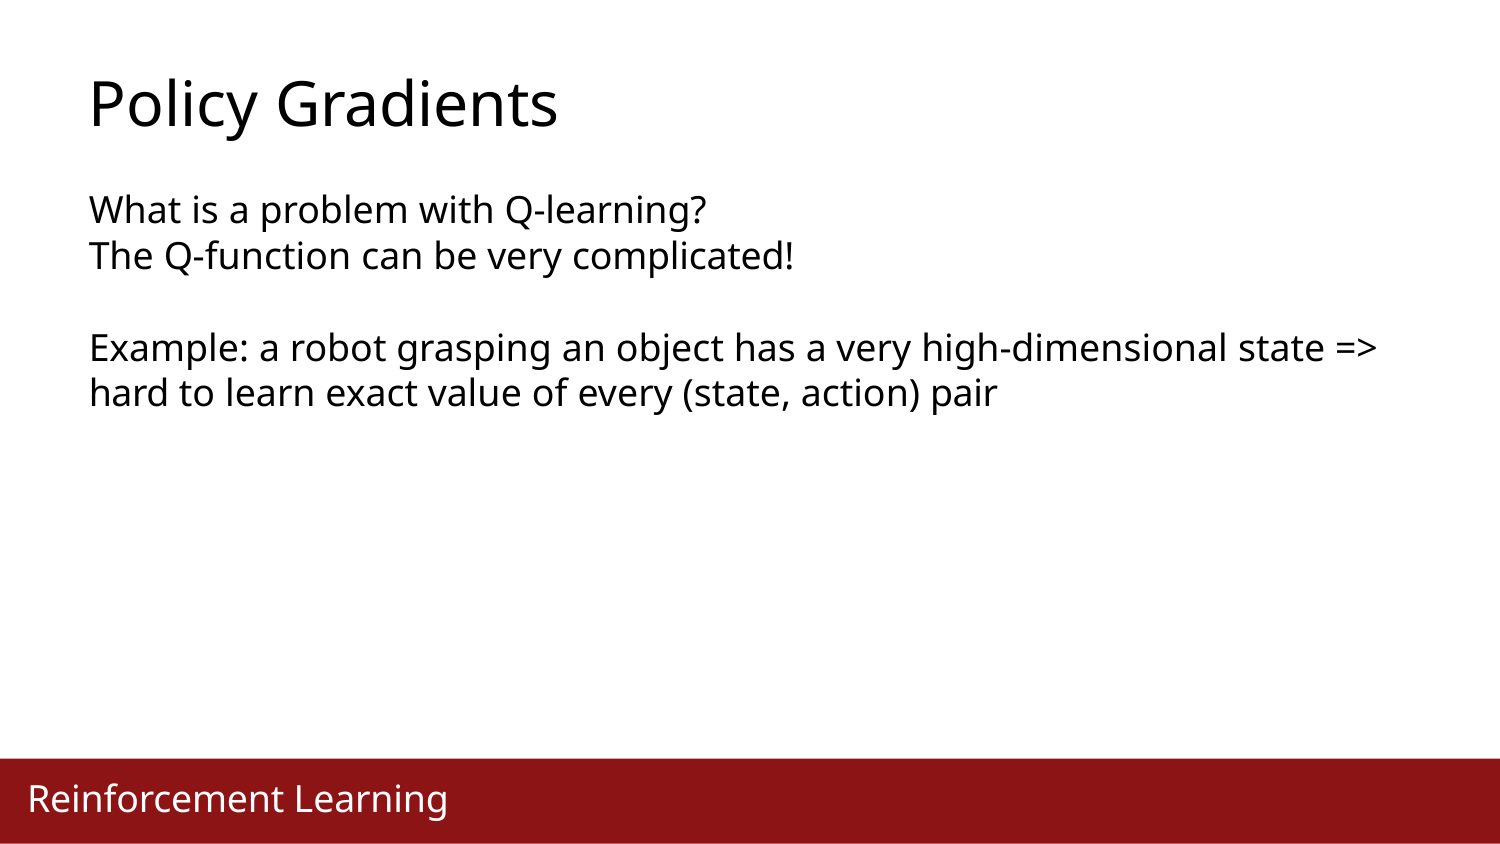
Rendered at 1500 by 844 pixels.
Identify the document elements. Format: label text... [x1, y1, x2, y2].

text_box What is a problem with Q-learning? The Q-function can be very complicated! Example: a robot grasping an object has a very high-dimensional state => hard to learn exact value of every (state, action) pair [86, 184, 1399, 414]
title Policy Gradients [47, 24, 1426, 205]
footer Reinforcement Learning [24, 776, 767, 844]
